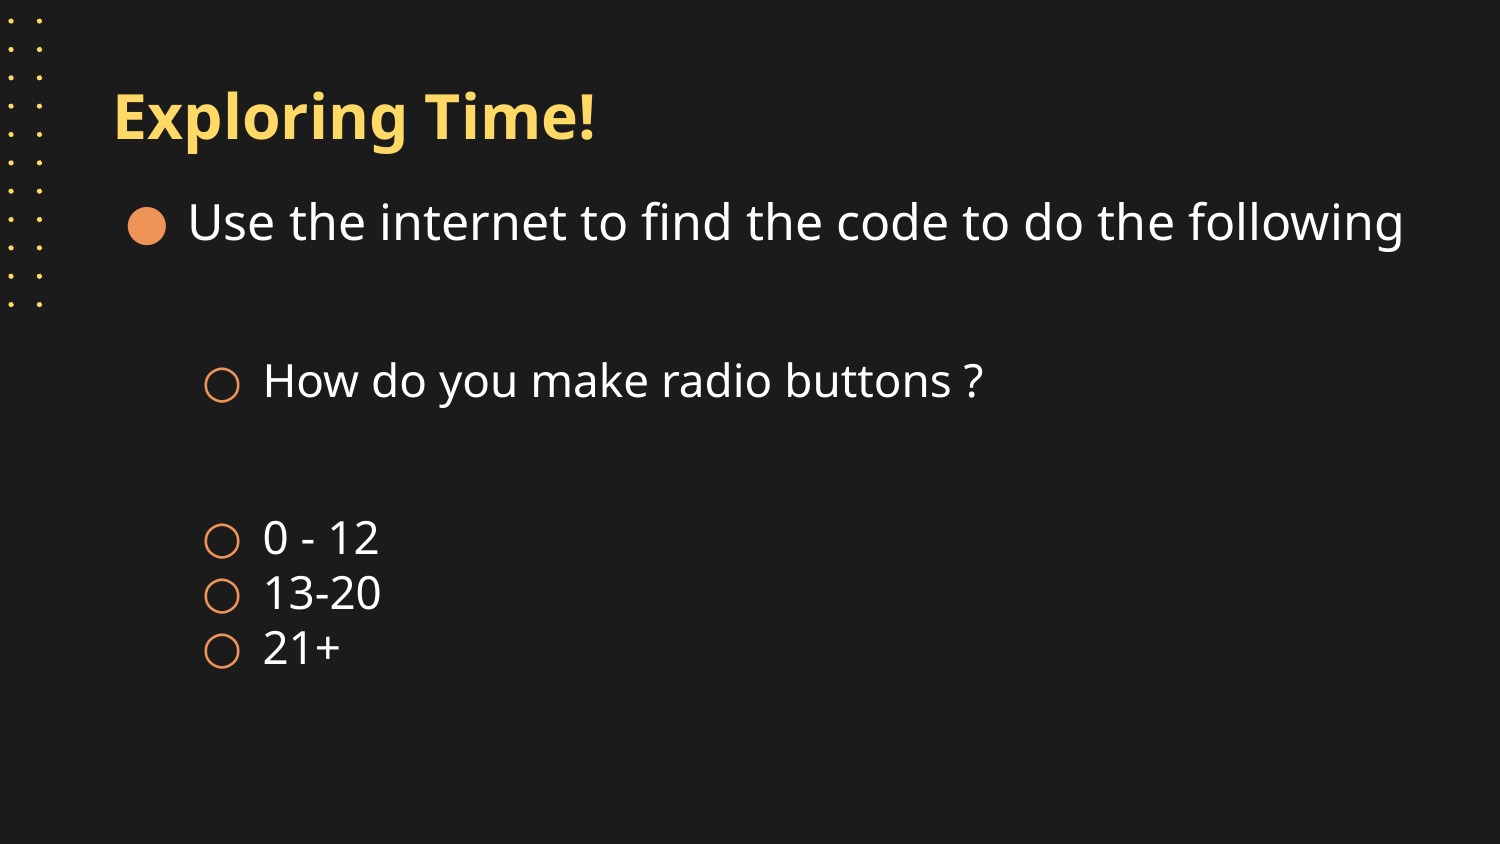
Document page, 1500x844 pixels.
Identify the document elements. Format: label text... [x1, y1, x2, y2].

title Exploring Time! [97, 61, 885, 156]
list Use the internet to find the code to do the following How do you make radio buttons ? 0 - 12 13-20 21+ [97, 175, 1439, 800]
